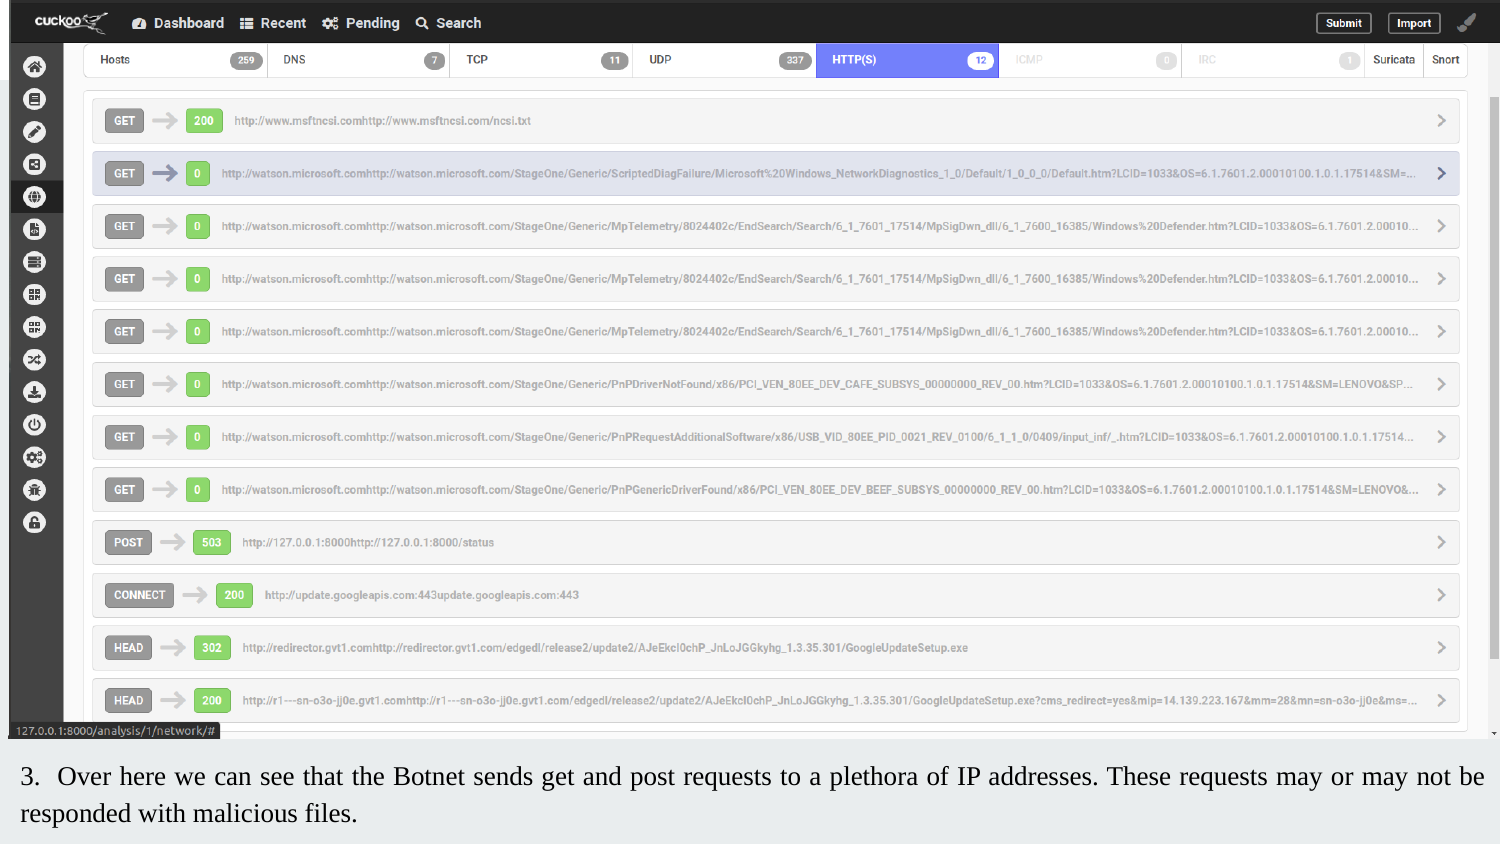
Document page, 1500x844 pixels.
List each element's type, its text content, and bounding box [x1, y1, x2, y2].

picture [0, 0, 1500, 739]
text_box 3. Over here we can see that the Botnet sends get and post requests to a plethora of IP addresses. These requests may or may not be responded with malicious files. [5, 745, 1500, 844]
